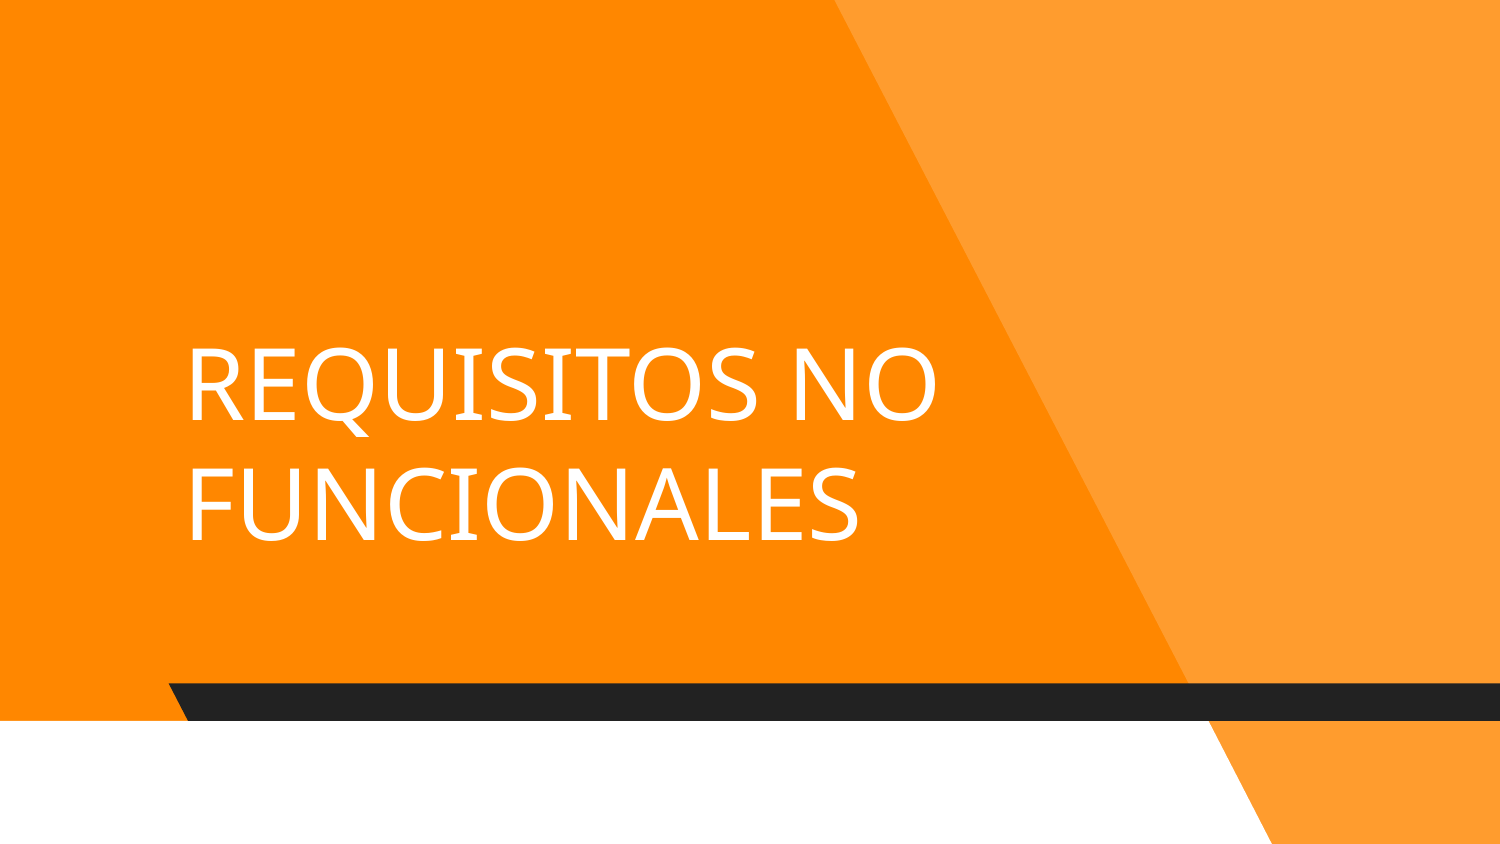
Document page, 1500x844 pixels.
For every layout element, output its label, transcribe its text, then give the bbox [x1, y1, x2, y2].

title REQUISITOS NO FUNCIONALES [168, 384, 1100, 575]
